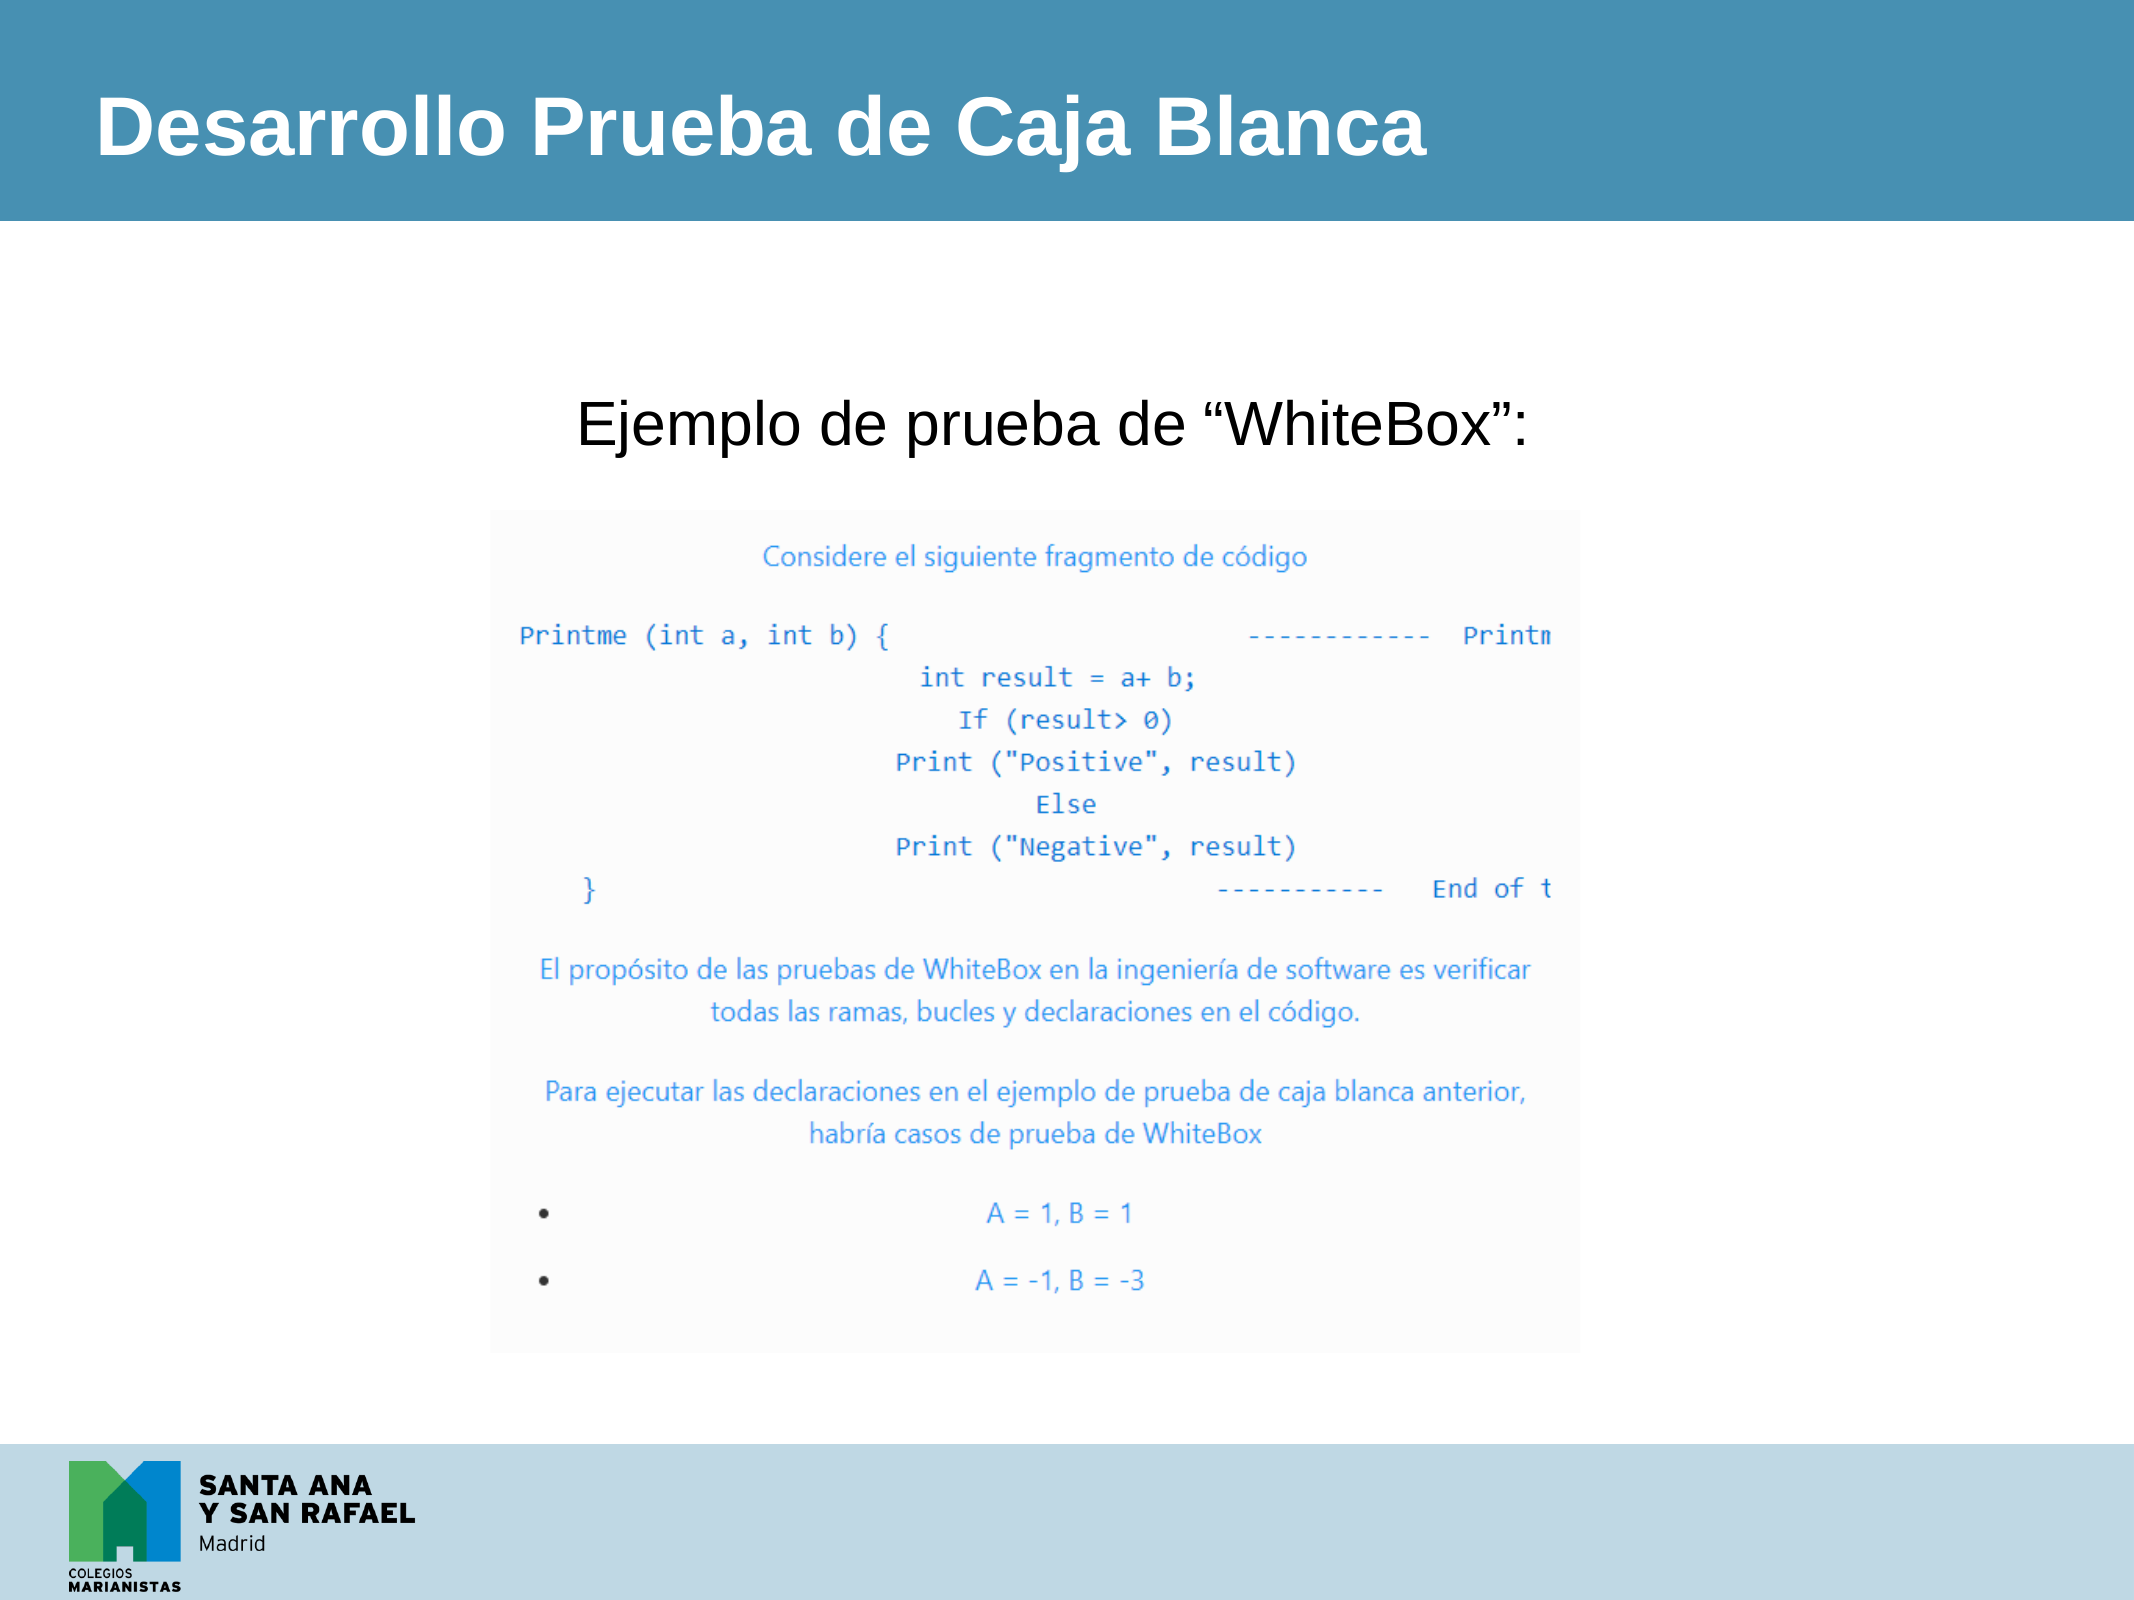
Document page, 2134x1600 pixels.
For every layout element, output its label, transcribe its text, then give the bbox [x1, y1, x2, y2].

text_box Ejemplo de prueba de “WhiteBox”: [56, 364, 2051, 1301]
text_box [0, 0, 2134, 221]
title Desarrollo Prueba de Caja Blanca [95, 46, 2065, 173]
picture [68, 1460, 416, 1592]
picture [394, 510, 1794, 1354]
text_box [0, 1444, 2134, 1600]
